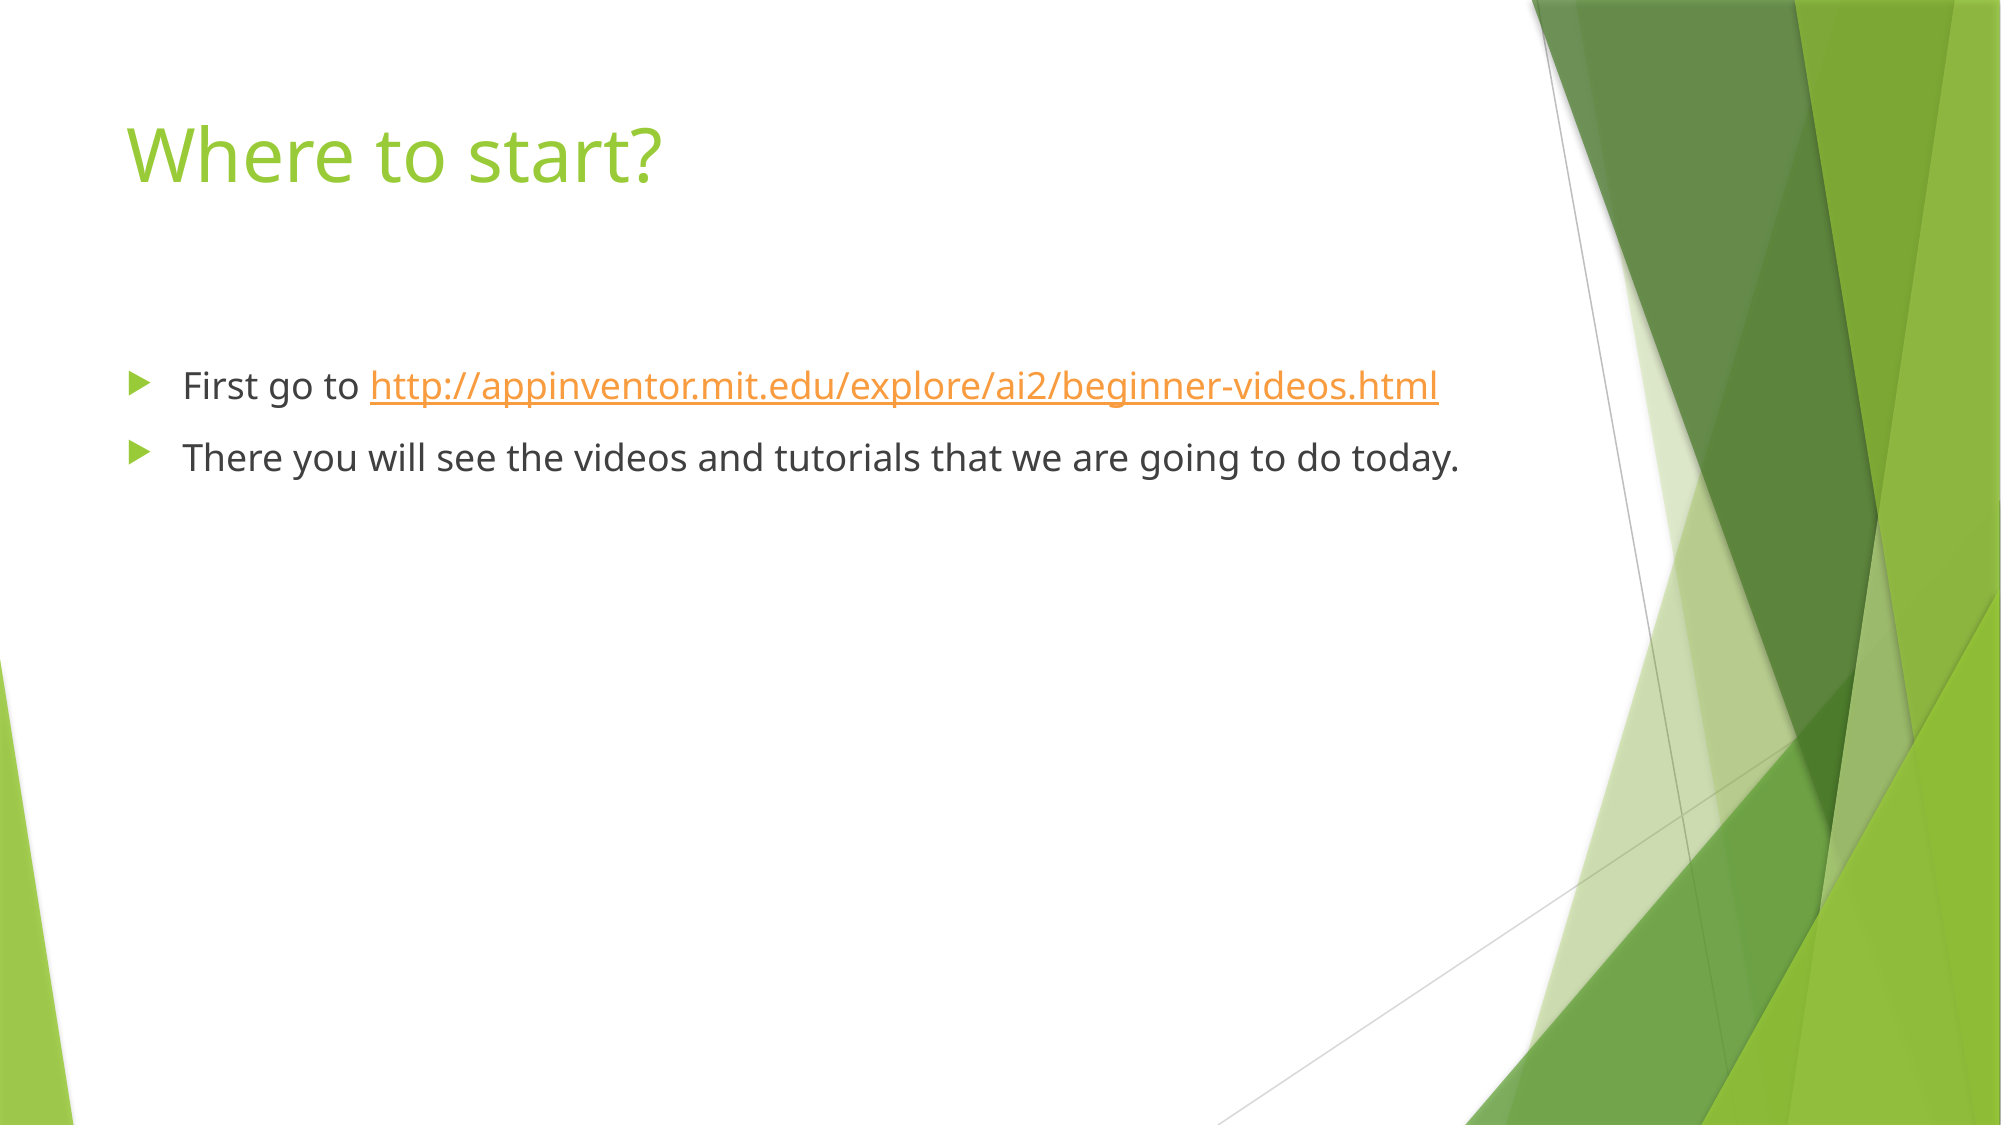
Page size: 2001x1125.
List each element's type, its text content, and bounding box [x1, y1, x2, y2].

title Where to start? [111, 99, 1522, 317]
list First go to http://appinventor.mit.edu/explore/ai2/beginner-videos.html There you will see the videos and tutorials that we are going to do today. [111, 354, 1522, 992]
